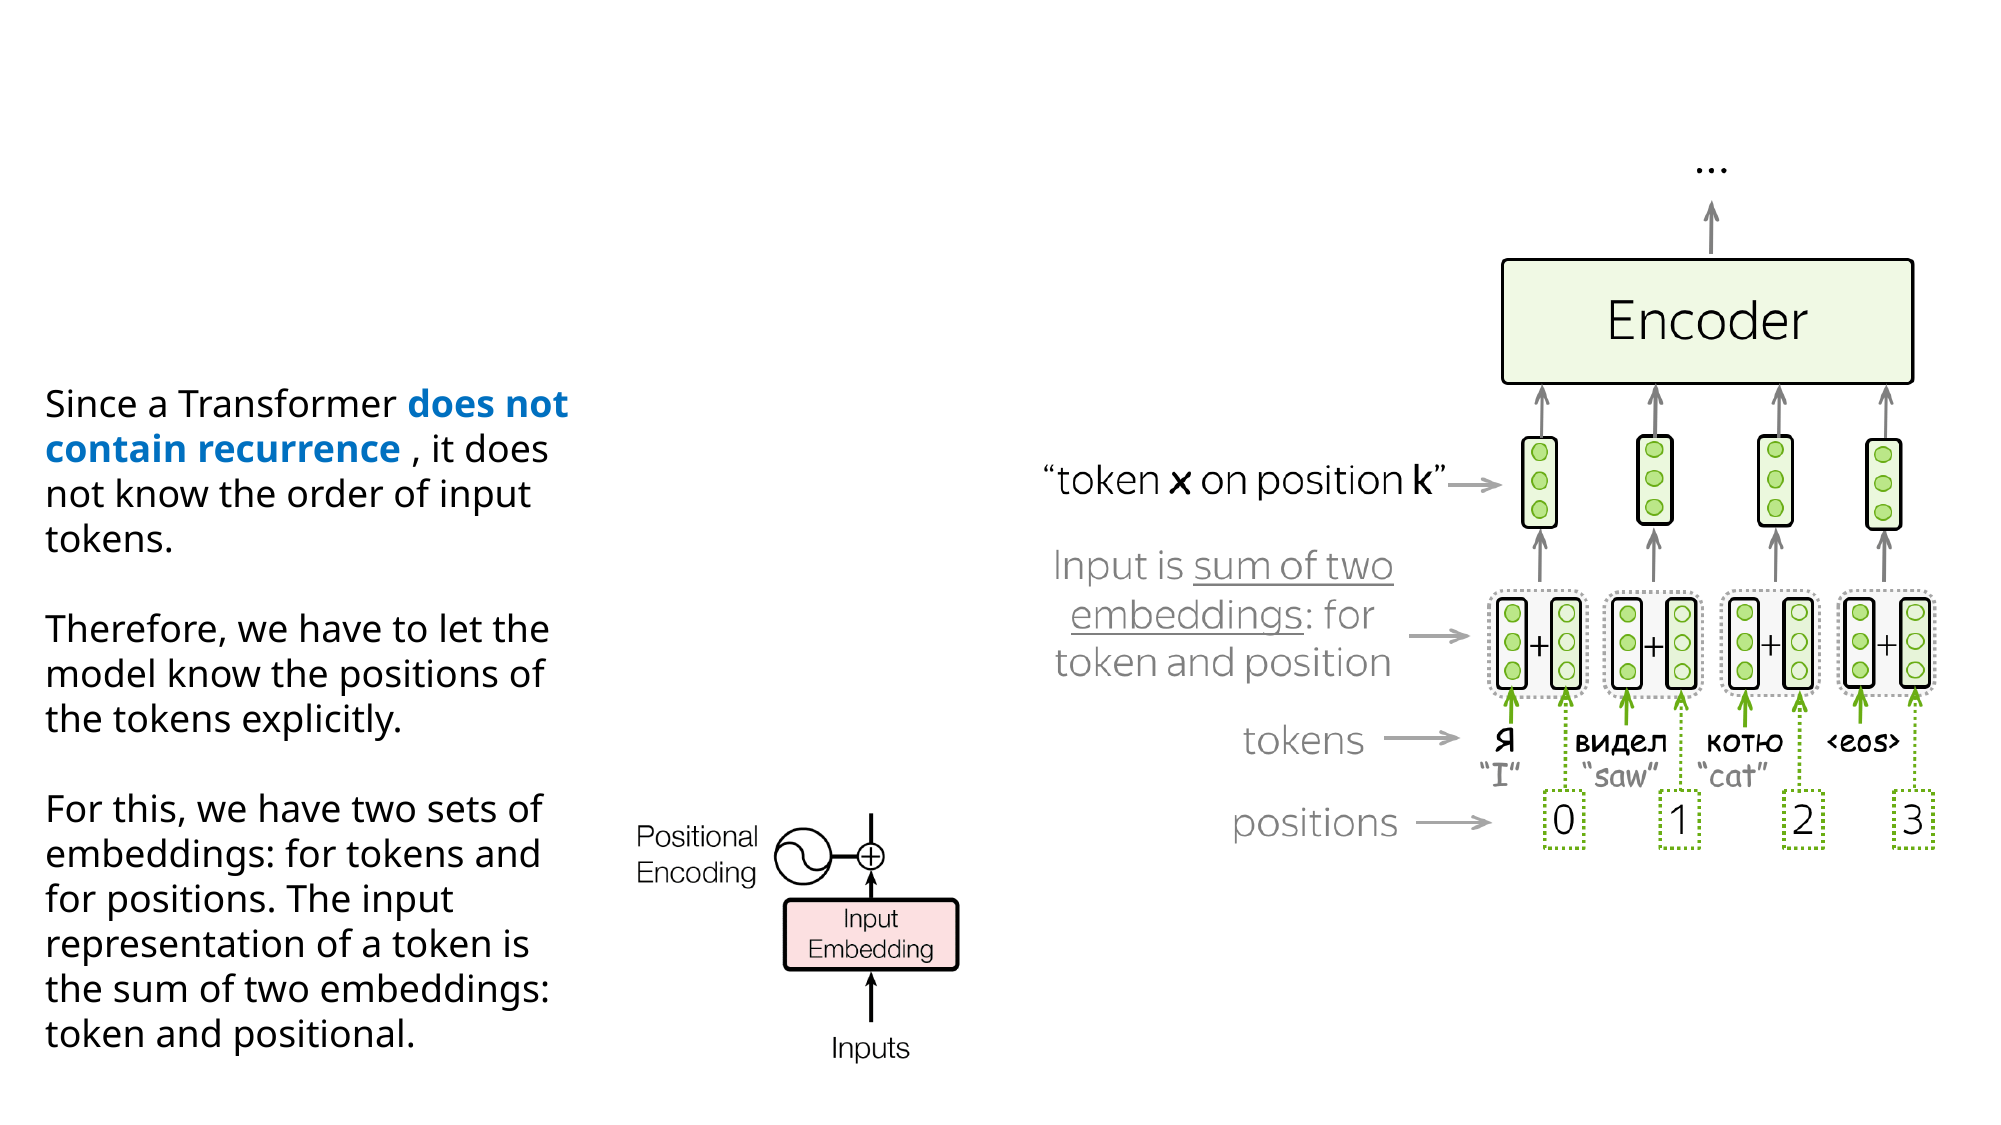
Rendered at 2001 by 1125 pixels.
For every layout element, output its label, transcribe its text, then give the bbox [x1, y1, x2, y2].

text_box Since a Transformer does not contain recurrence , it does not know the order of input tokens. Therefore, we have to let the model know the positions of the tokens explicitly. For this, we have two sets of embeddings: for tokens and for positions. The input representation of a token is the sum of two embeddings: token and positional. [30, 373, 600, 1063]
text_box [1400, 23, 1971, 1125]
picture [600, 0, 1954, 1125]
